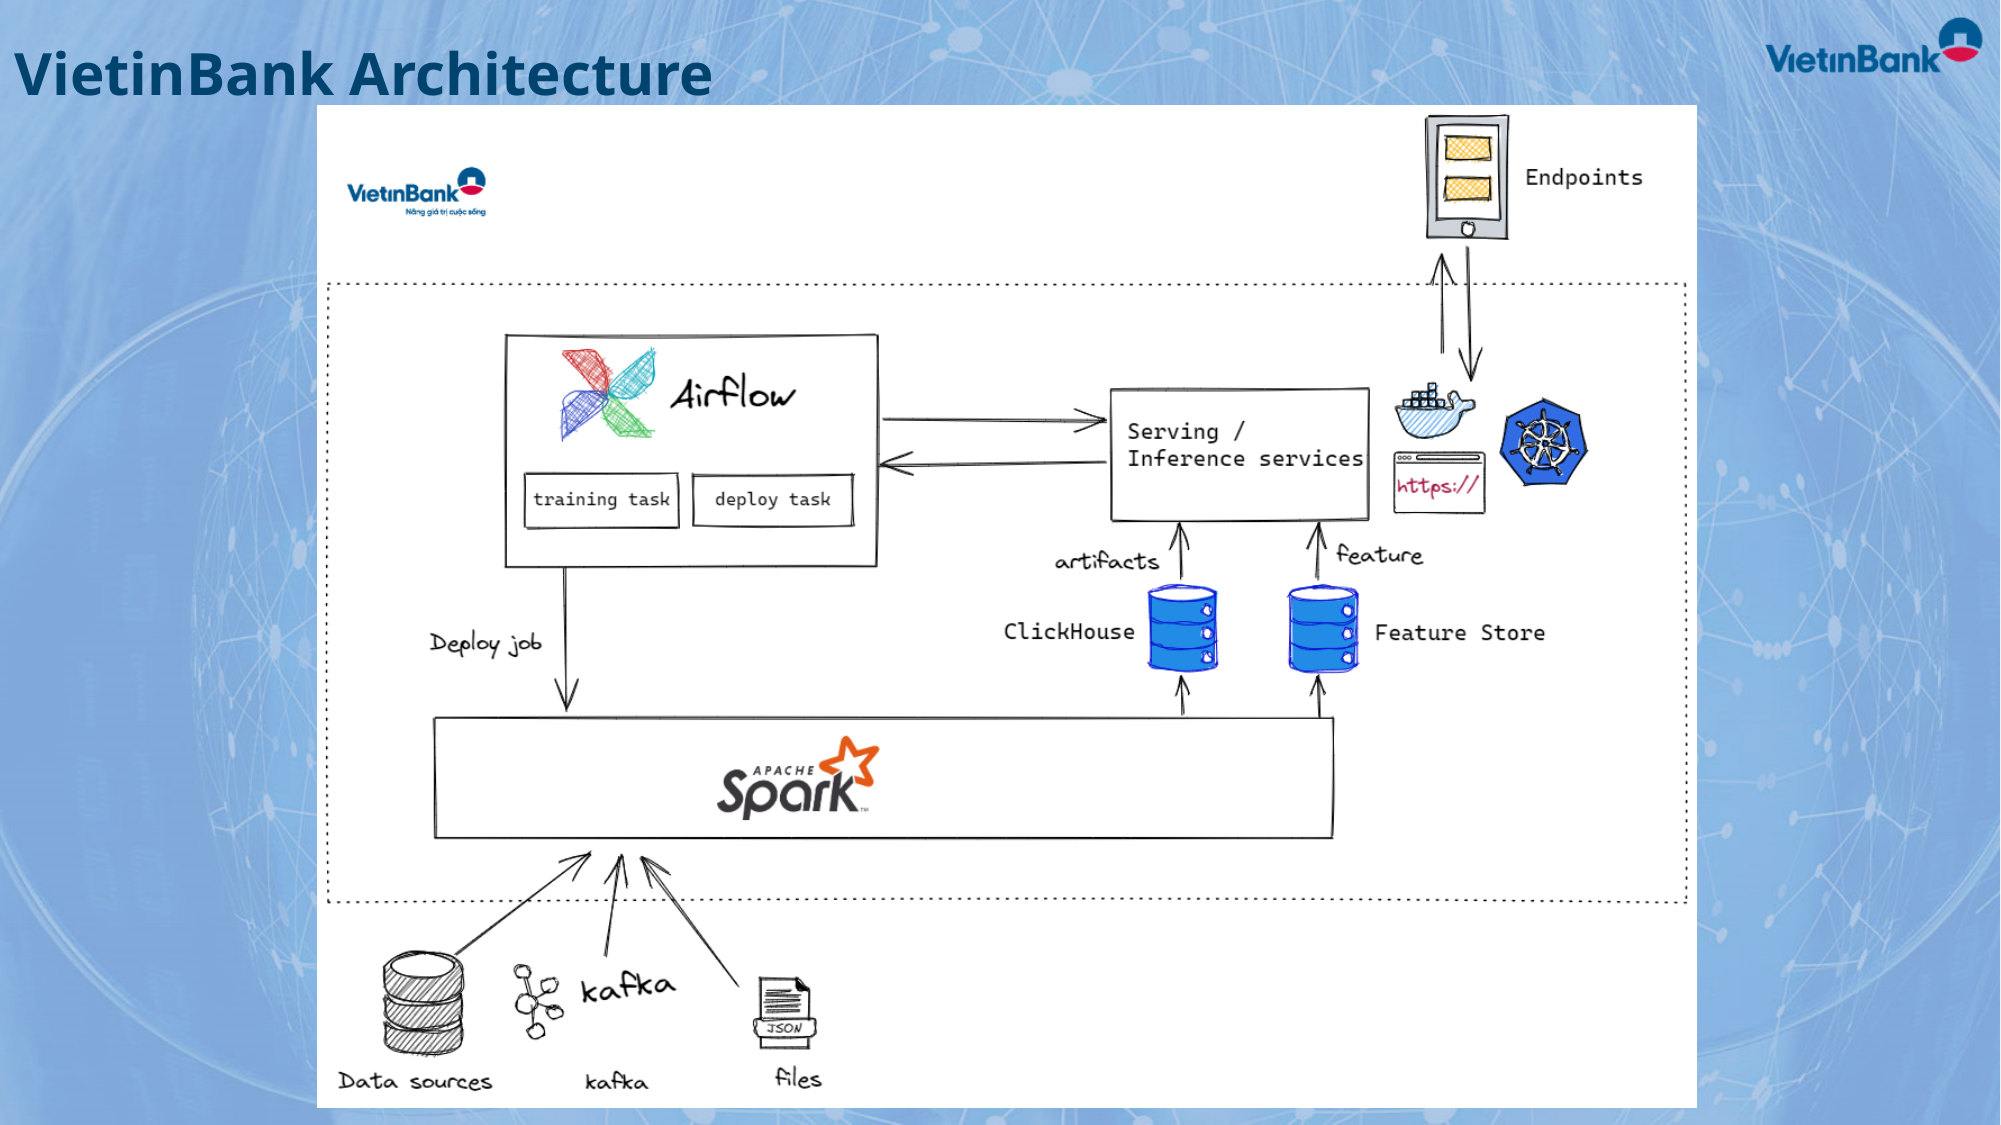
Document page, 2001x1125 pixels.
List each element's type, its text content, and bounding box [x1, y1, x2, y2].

list VietinBank Architecture [0, 37, 807, 106]
picture [0, 0, 2001, 1125]
